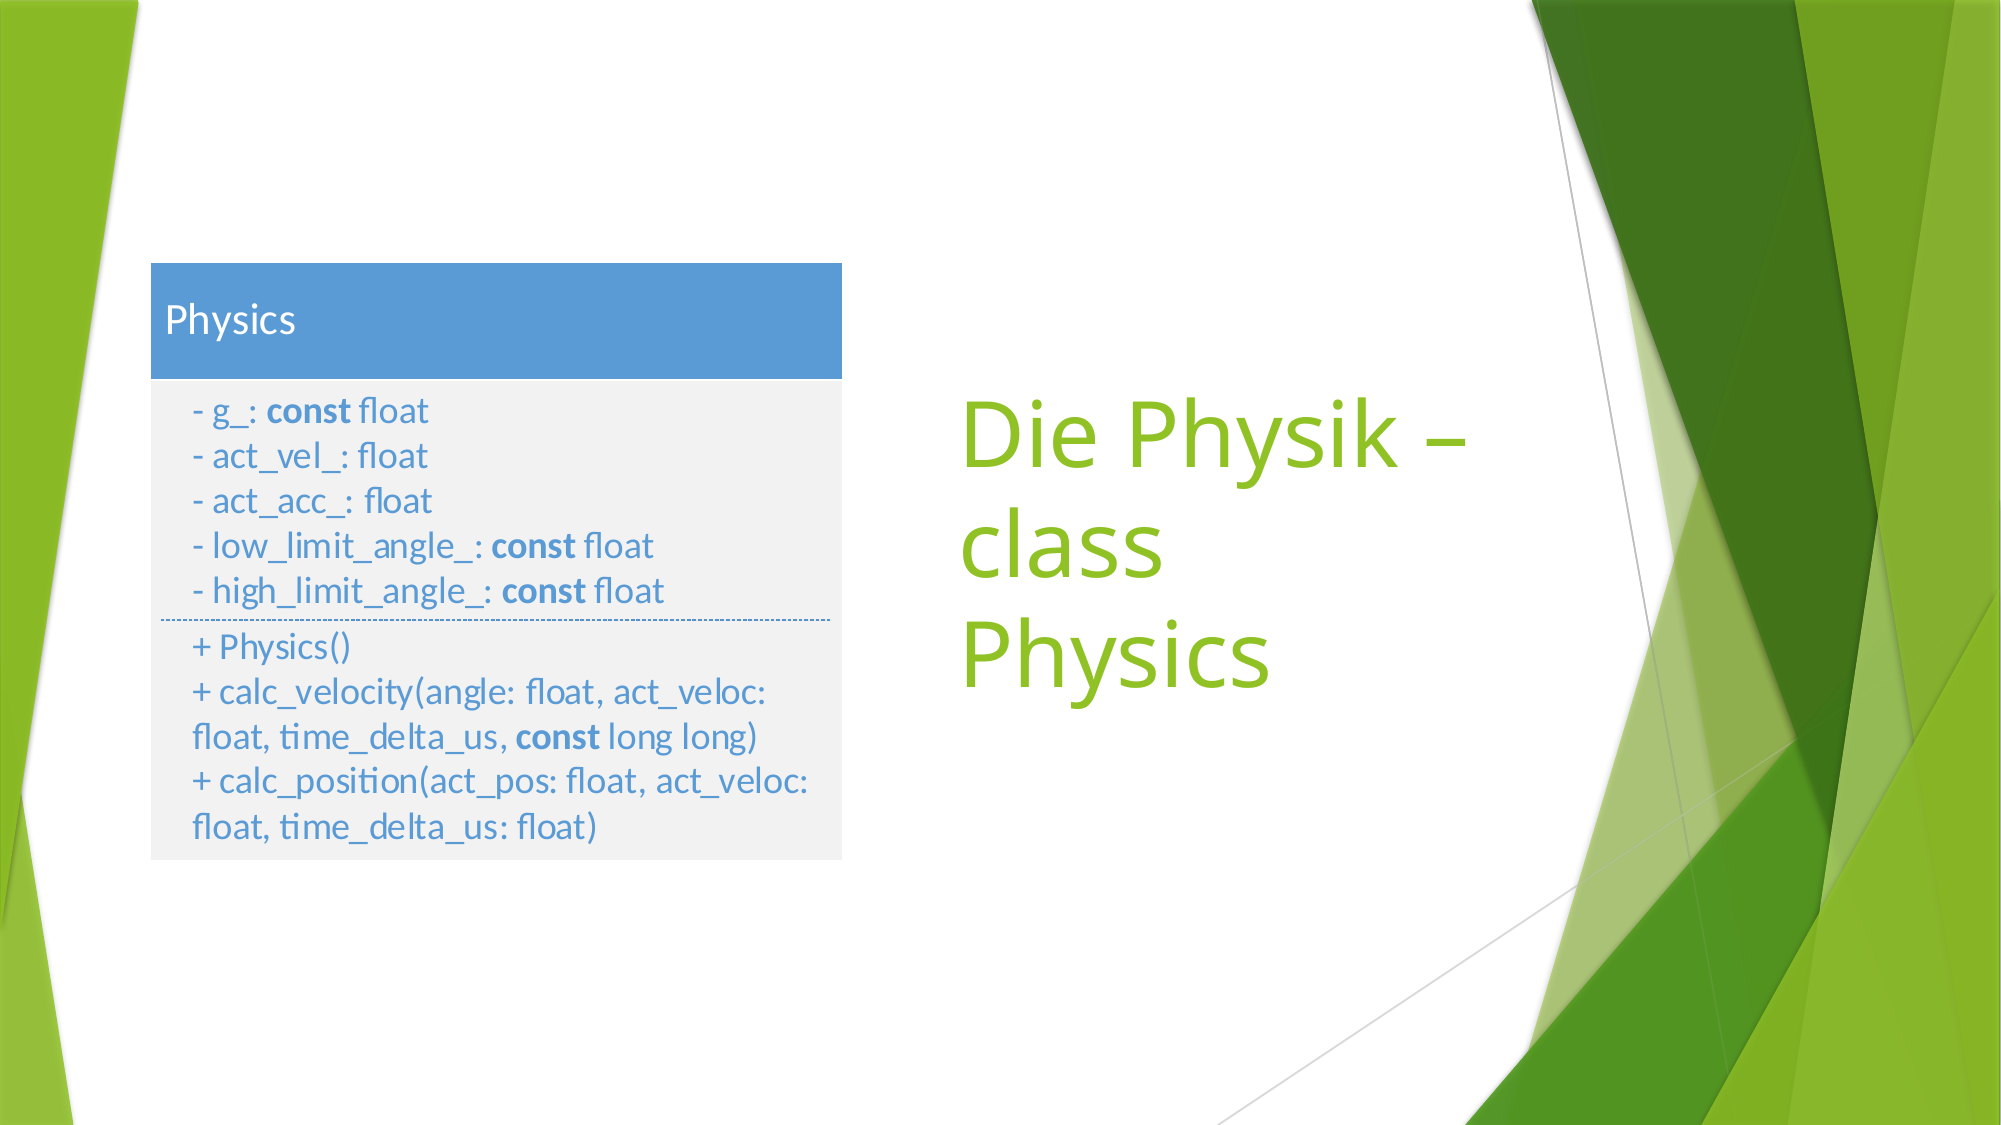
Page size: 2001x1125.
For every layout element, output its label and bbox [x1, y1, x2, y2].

text_box [0, 0, 2000, 1125]
list [137, 256, 845, 869]
